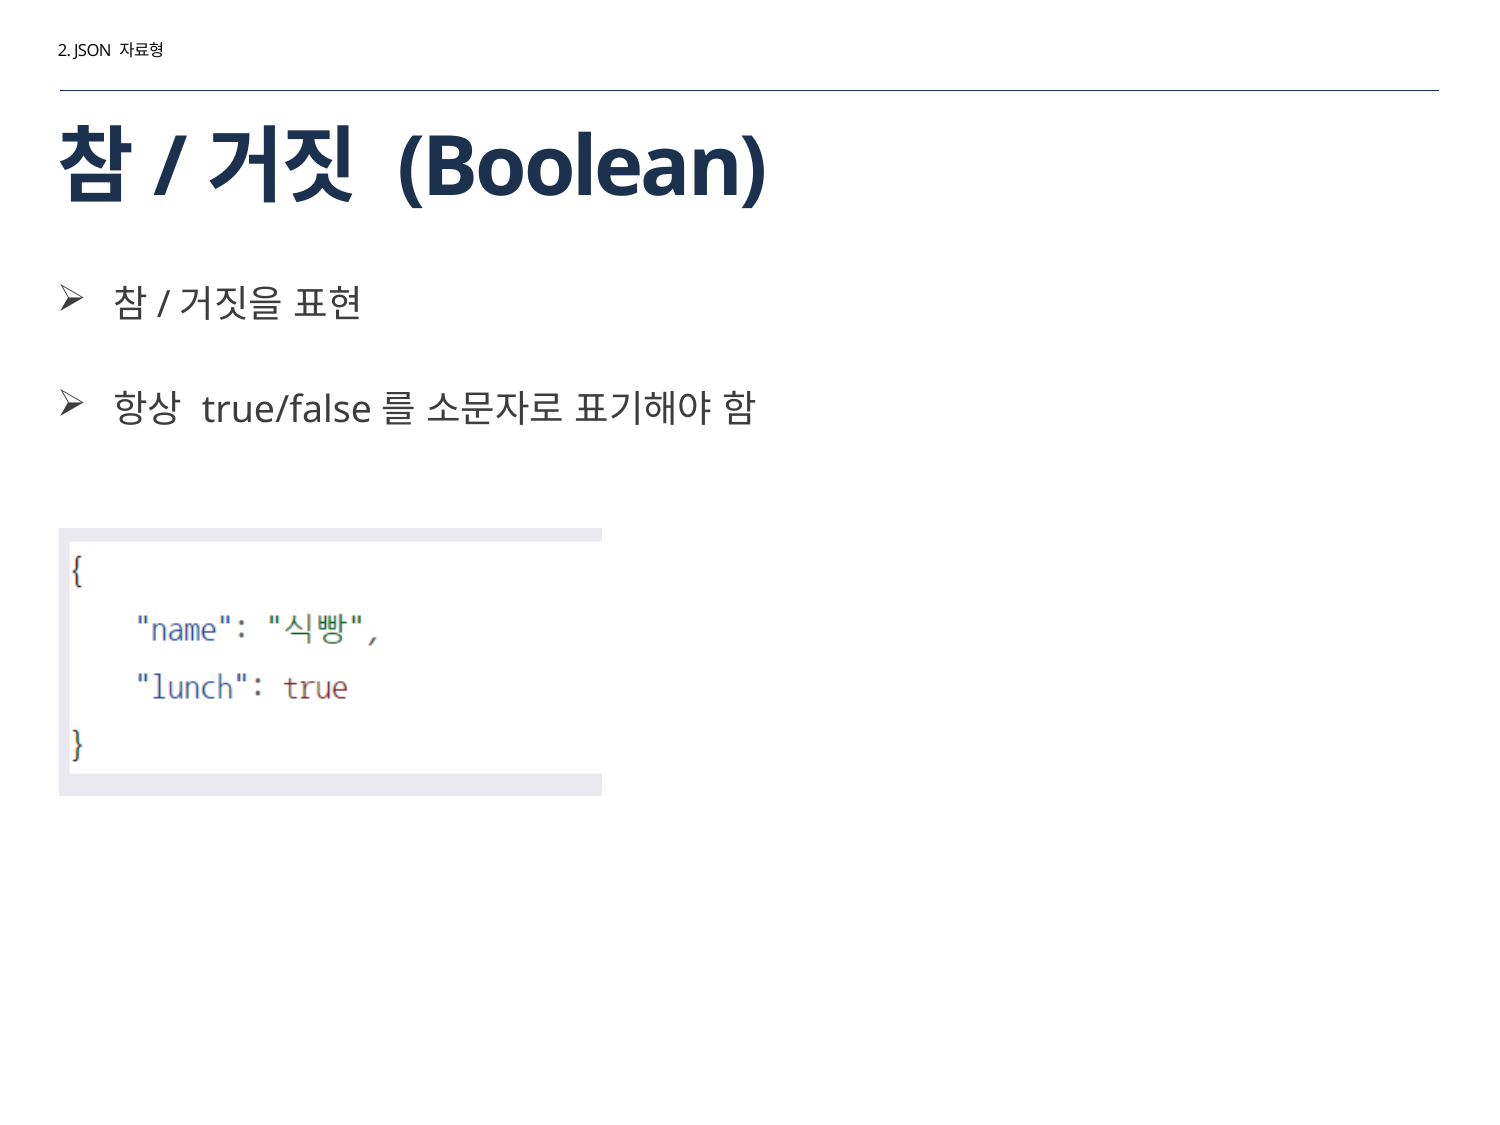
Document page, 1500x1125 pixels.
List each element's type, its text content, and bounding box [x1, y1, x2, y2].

title 참/거짓 (Boolean) [42, 114, 1190, 211]
text_box 참/거짓을 표현 항상 true/false를 소문자로 표기해야 함 [42, 272, 1366, 944]
picture [59, 528, 603, 797]
text_box 2. JSON 자료형 [43, 31, 303, 67]
